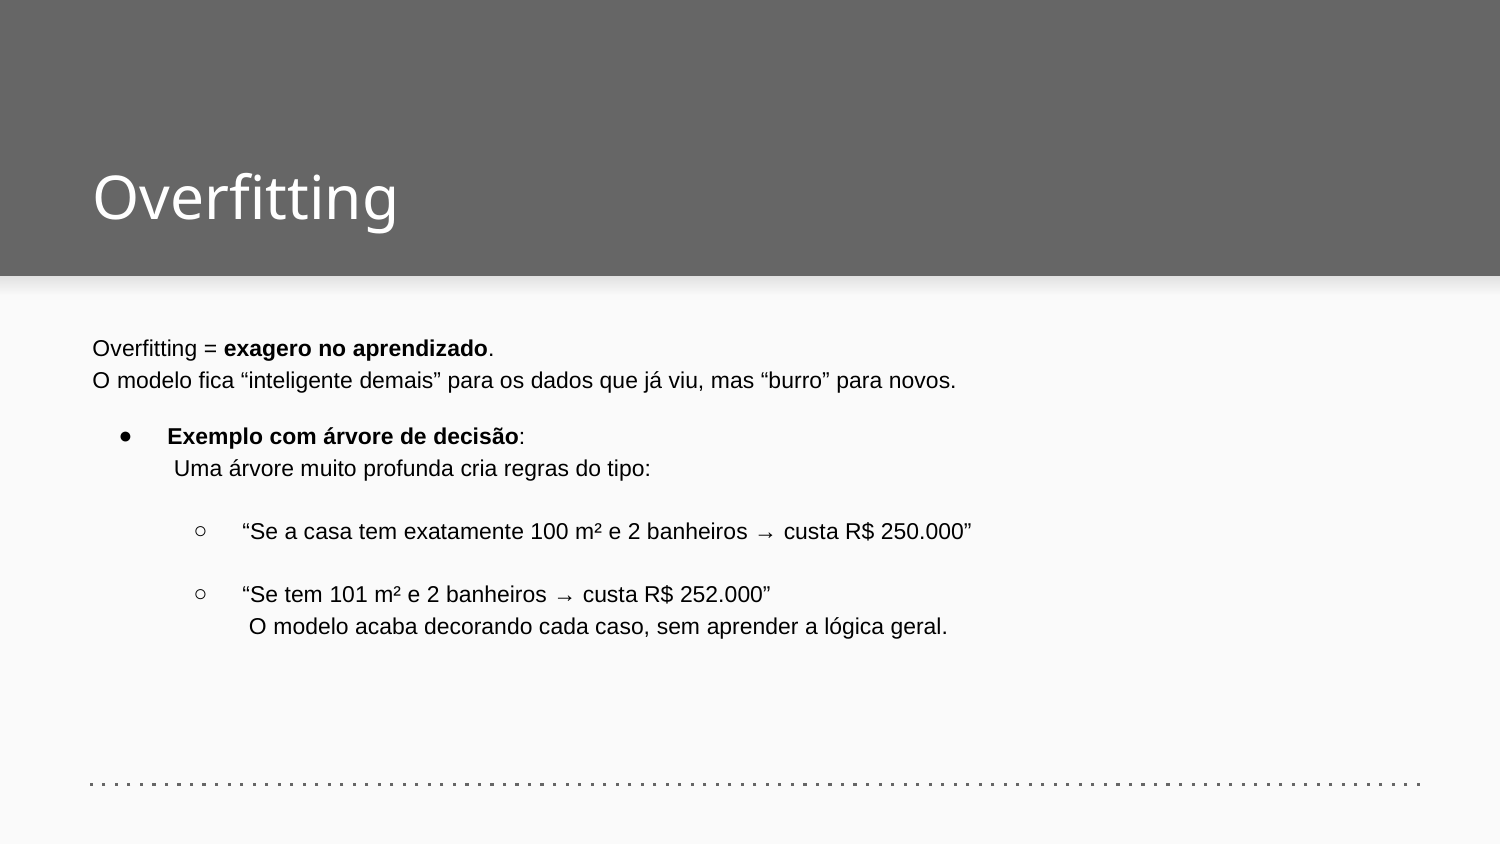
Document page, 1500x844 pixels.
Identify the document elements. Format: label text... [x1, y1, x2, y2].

list Overfitting = exagero no aprendizado. O modelo fica “inteligente demais” para os dados que já viu, mas “burro” para novos. Exemplo com árvore de decisão: Uma árvore muito profunda cria regras do tipo: “Se a casa tem exatamente 100 m² e 2 banheiros → custa R$ 250.000” “Se tem 101 m² e 2 banheiros → custa R$ 252.000” O modelo acaba decorando cada caso, sem aprender a lógica geral. [77, 314, 1306, 747]
title Overfitting [77, 121, 1427, 248]
